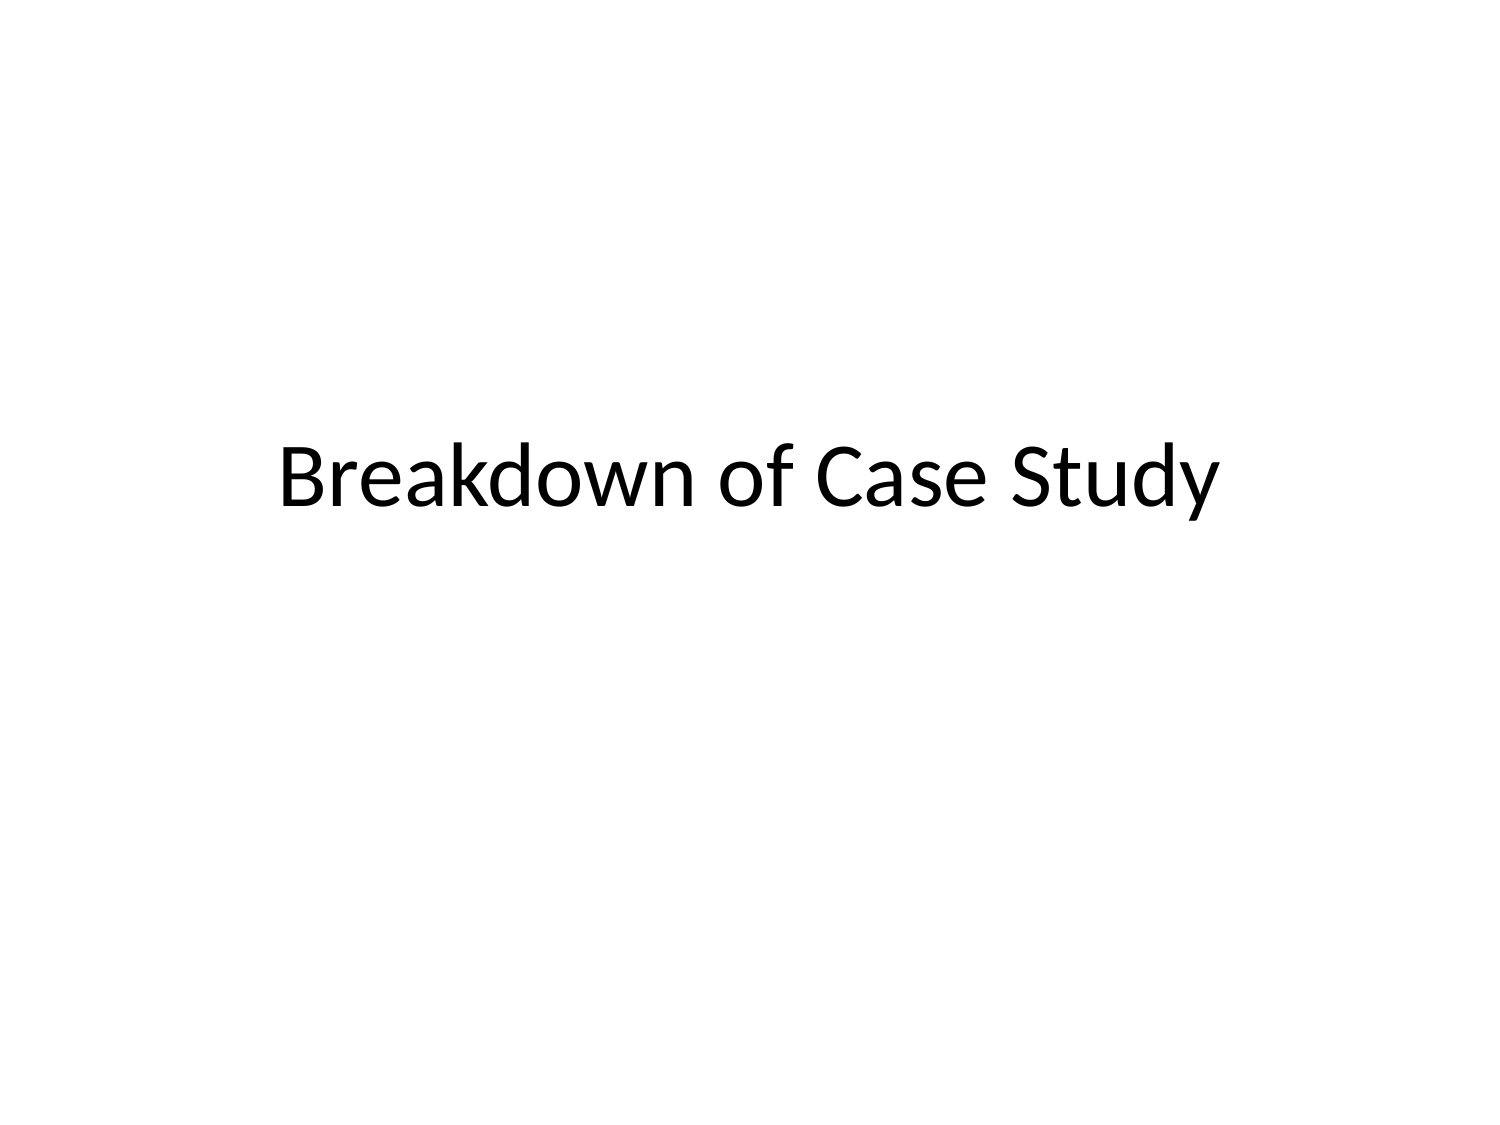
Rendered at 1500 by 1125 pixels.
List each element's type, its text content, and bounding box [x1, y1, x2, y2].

title Breakdown of Case Study [112, 349, 1388, 591]
